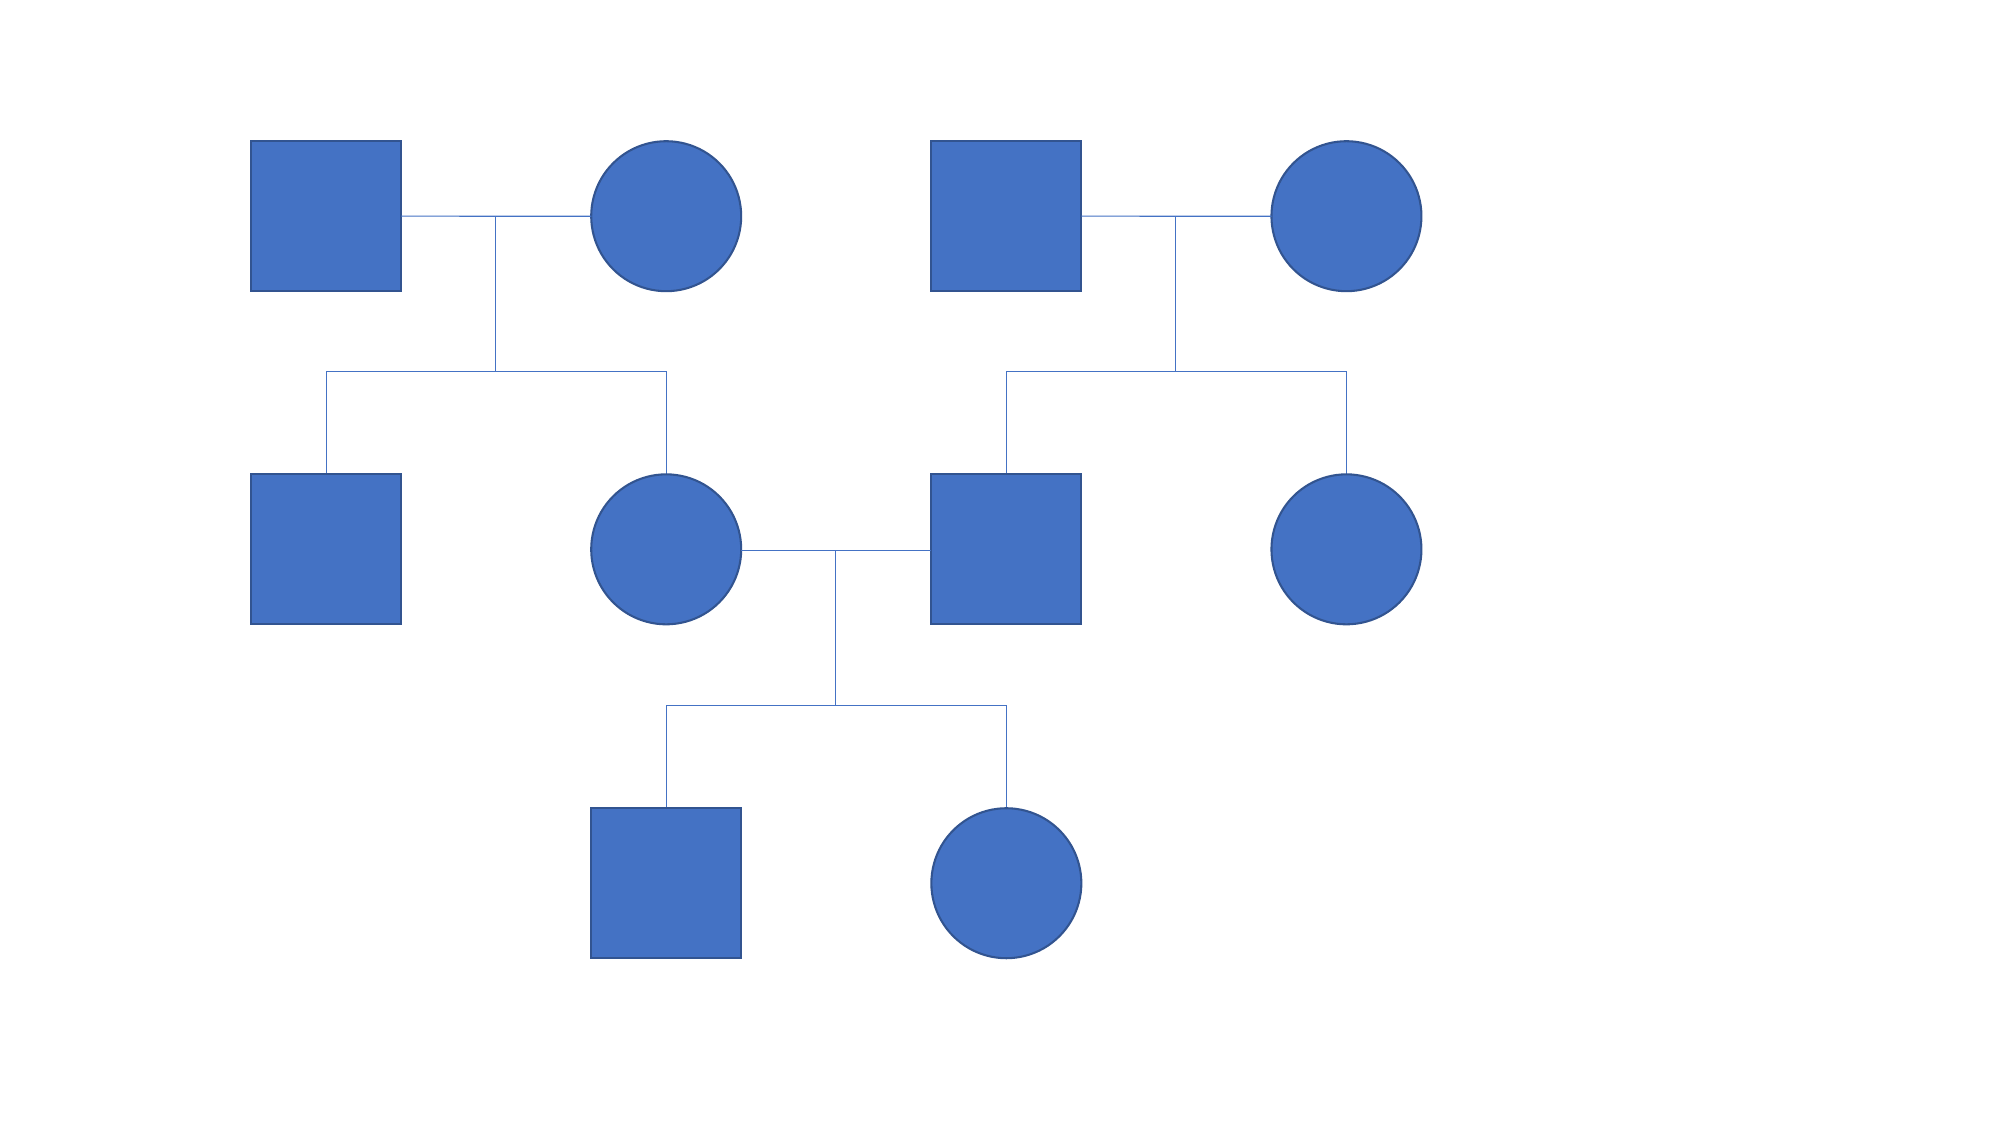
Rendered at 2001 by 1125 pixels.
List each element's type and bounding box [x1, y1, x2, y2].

text_box [1270, 140, 1423, 293]
text_box [930, 473, 1082, 625]
text_box [250, 473, 402, 625]
text_box [930, 140, 1082, 292]
text_box [590, 473, 743, 626]
text_box [590, 140, 743, 293]
text_box [1270, 473, 1423, 626]
text_box [250, 140, 402, 292]
text_box [590, 807, 742, 959]
text_box [930, 807, 1083, 960]
